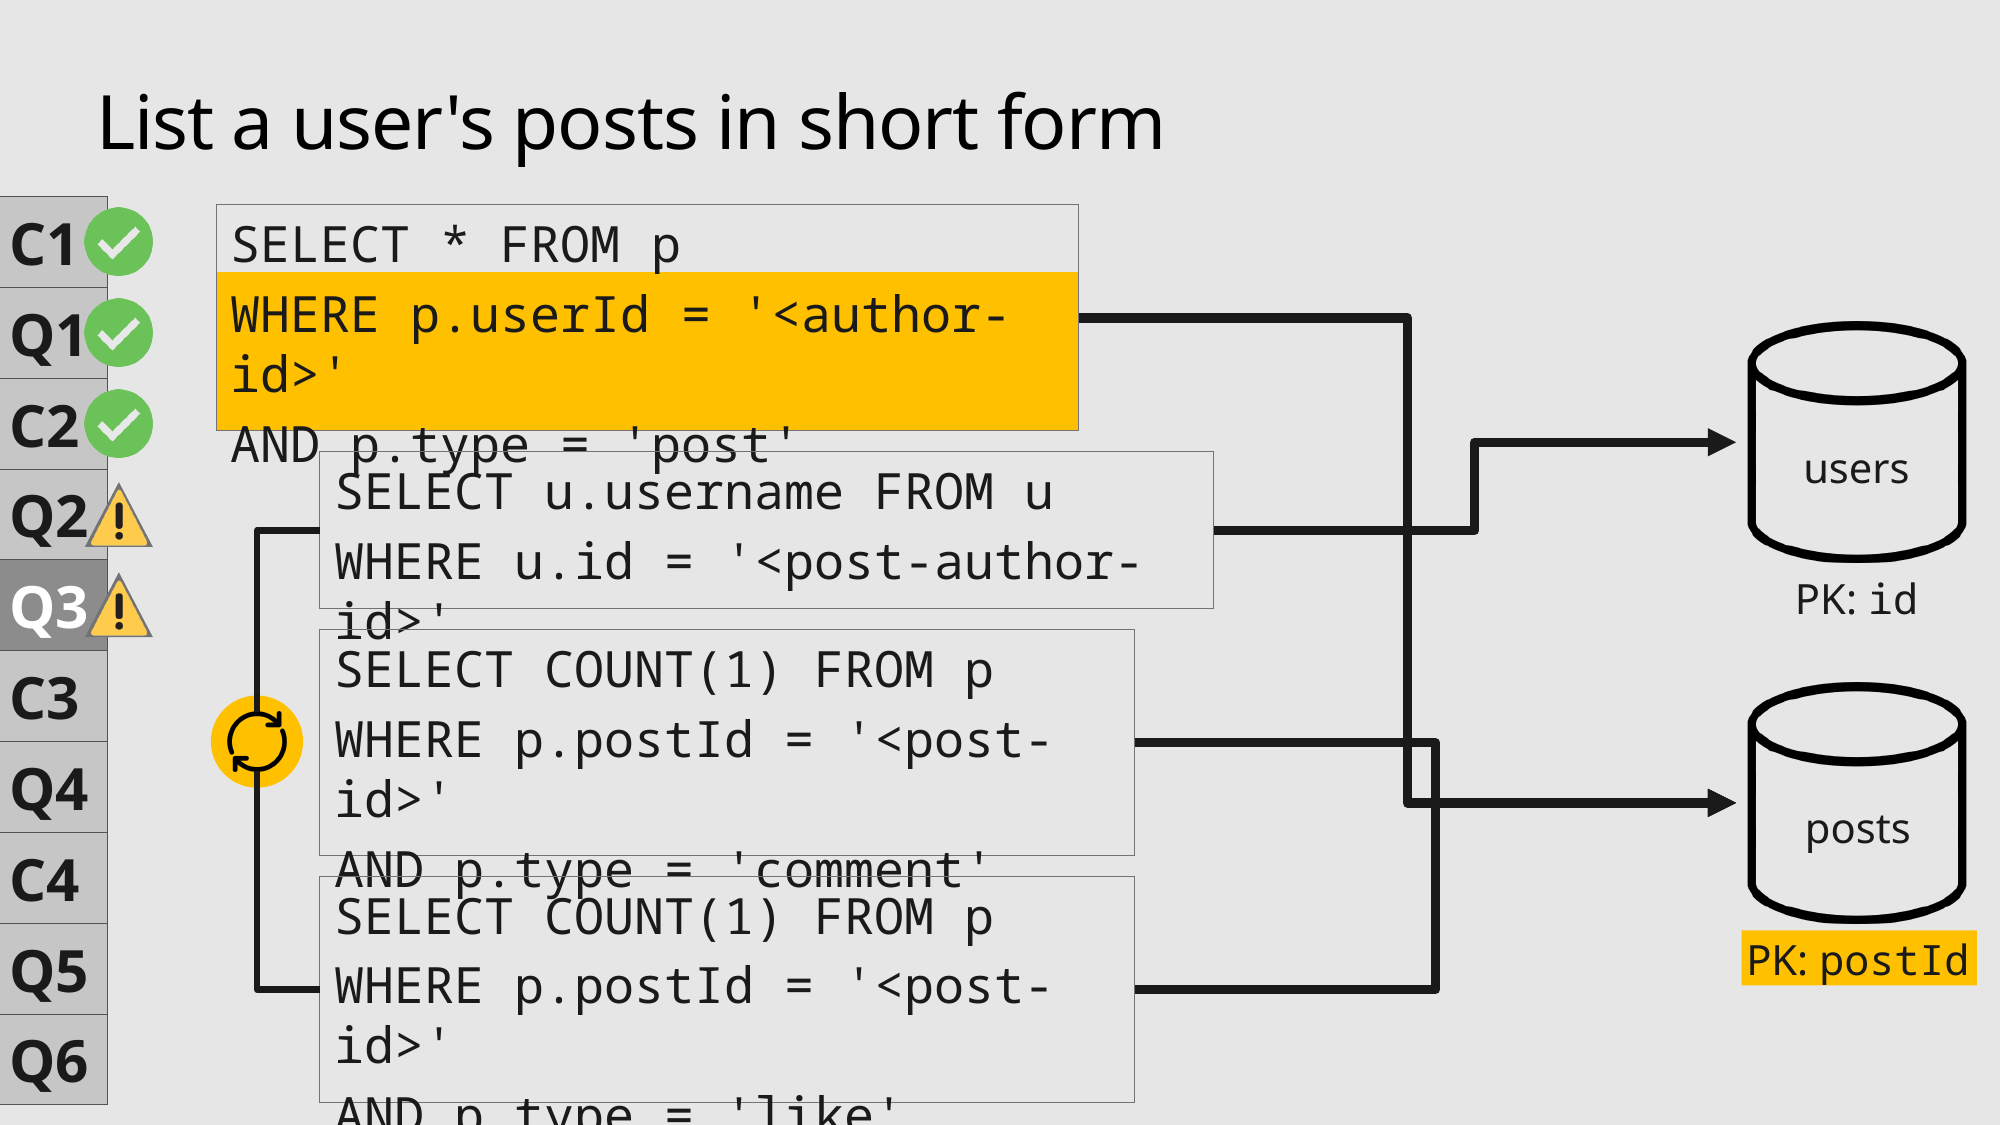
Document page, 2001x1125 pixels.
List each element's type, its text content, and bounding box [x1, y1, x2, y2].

text_box [210, 694, 254, 789]
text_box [178, 848, 398, 913]
text_box C4 [0, 833, 108, 923]
text_box SELECT COUNT(1) FROM p WHERE p.postId = '<post-id>' AND p.type = 'comment' [319, 629, 1134, 856]
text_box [1134, 802, 1737, 990]
title List a user's posts in short form [96, 75, 1904, 166]
text_box SELECT COUNT(1) FROM p WHERE p.postId = '<post-id>' AND p.type = 'like' [319, 876, 1135, 1103]
picture [226, 711, 287, 772]
text_box C2 [0, 378, 108, 469]
picture [1737, 682, 1978, 924]
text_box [1134, 742, 1737, 802]
text_box [1741, 929, 1978, 986]
text_box Q3 [0, 559, 108, 650]
text_box PK: postId [1746, 933, 1970, 984]
text_box Q4 [0, 741, 108, 833]
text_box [1078, 317, 1737, 804]
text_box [84, 298, 154, 367]
text_box Q6 [0, 1014, 108, 1105]
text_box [84, 389, 154, 458]
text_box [84, 207, 154, 276]
picture [1737, 321, 1978, 563]
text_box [197, 589, 380, 653]
text_box C3 [0, 650, 108, 741]
text_box Q1 [0, 287, 108, 378]
text_box SELECT u.username FROM u WHERE u.id = '<post-author-id>' [319, 451, 1078, 609]
text_box SELECT * FROM p WHERE p.userId = '<author-id>' AND p.type = 'post' [216, 204, 1079, 431]
text_box Q2 [0, 469, 108, 559]
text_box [84, 572, 154, 638]
text_box C1 [0, 196, 108, 287]
text_box PK: id [1795, 572, 1918, 623]
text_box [84, 481, 154, 548]
text_box [260, 694, 304, 789]
text_box Q5 [0, 923, 108, 1014]
